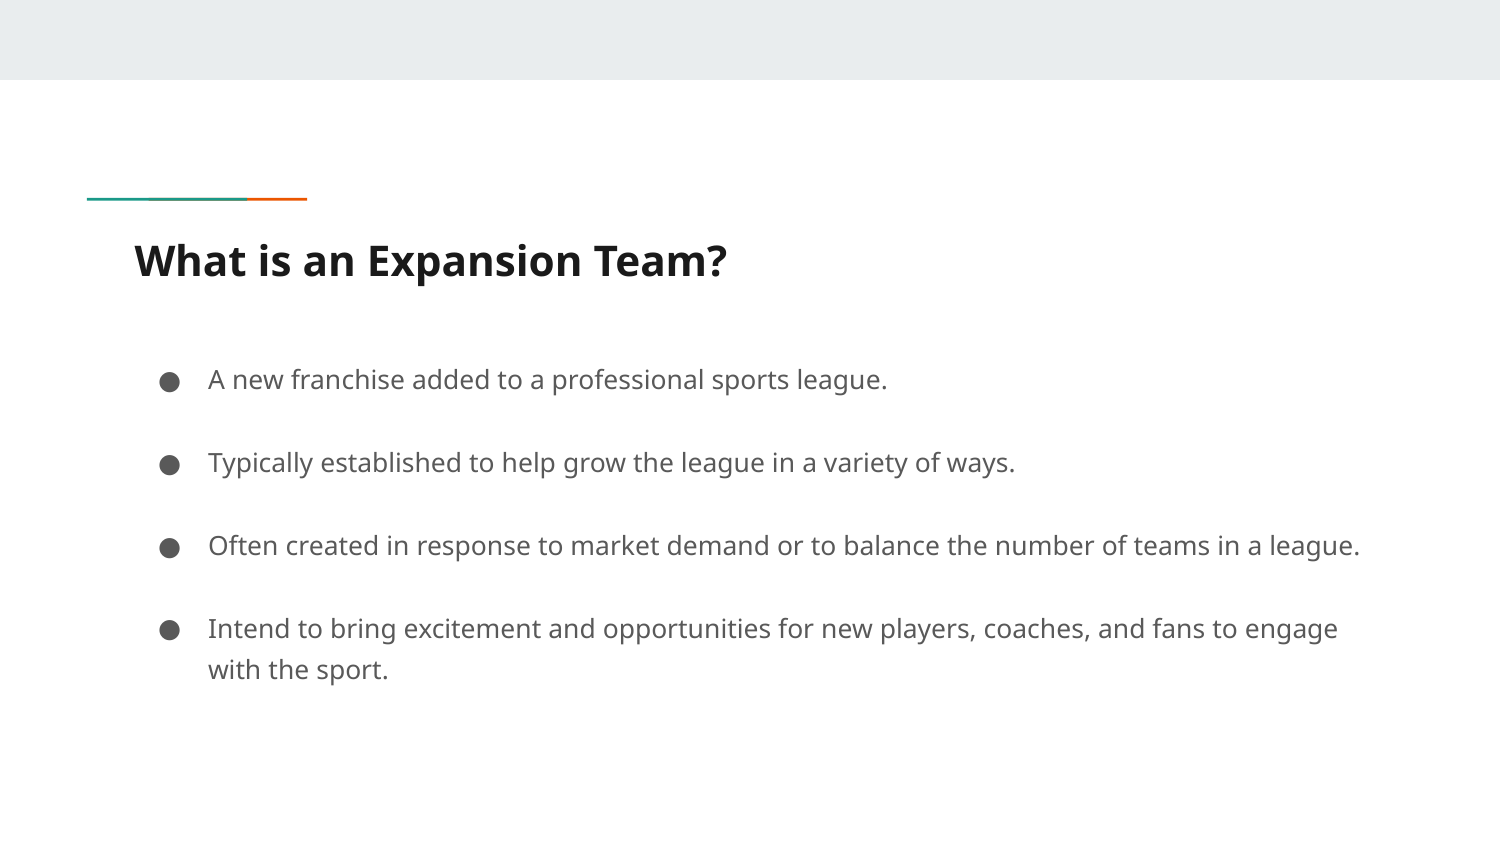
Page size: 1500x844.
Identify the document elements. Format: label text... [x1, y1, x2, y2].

list A new franchise added to a professional sports league. Typically established to help grow the league in a variety of ways. Often created in response to market demand or to balance the number of teams in a league. Intend to bring excitement and opportunities for new players, coaches, and fans to engage with the sport. [119, 341, 1381, 712]
title What is an Expansion Team? [119, 216, 1381, 305]
